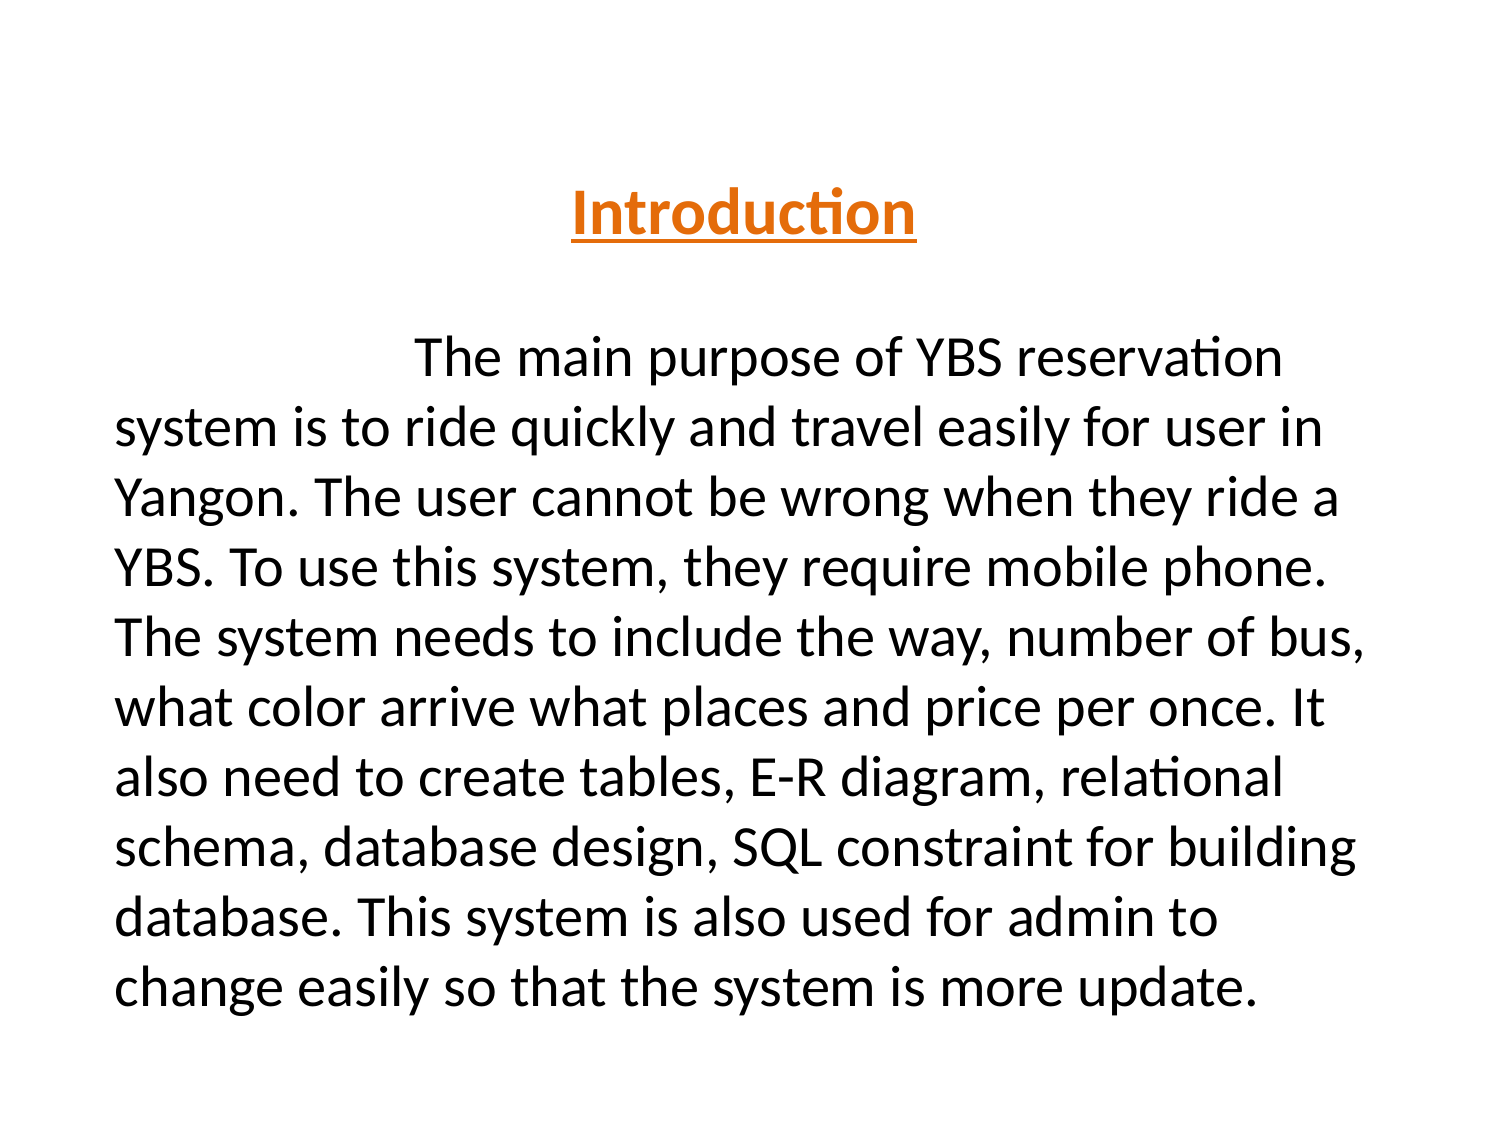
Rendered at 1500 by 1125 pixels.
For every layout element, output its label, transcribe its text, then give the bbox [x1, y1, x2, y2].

text_box Introduction The main purpose of YBS reservation system is to ride quickly and travel easily for user in Yangon. The user cannot be wrong when they ride a YBS. To use this system, they require mobile phone. The system needs to include the way, number of bus, what color arrive what places and price per once. It also need to create tables, E-R diagram, relational schema, database design, SQL constraint for building database. This system is also used for admin to change easily so that the system is more update. [100, 160, 1388, 1096]
